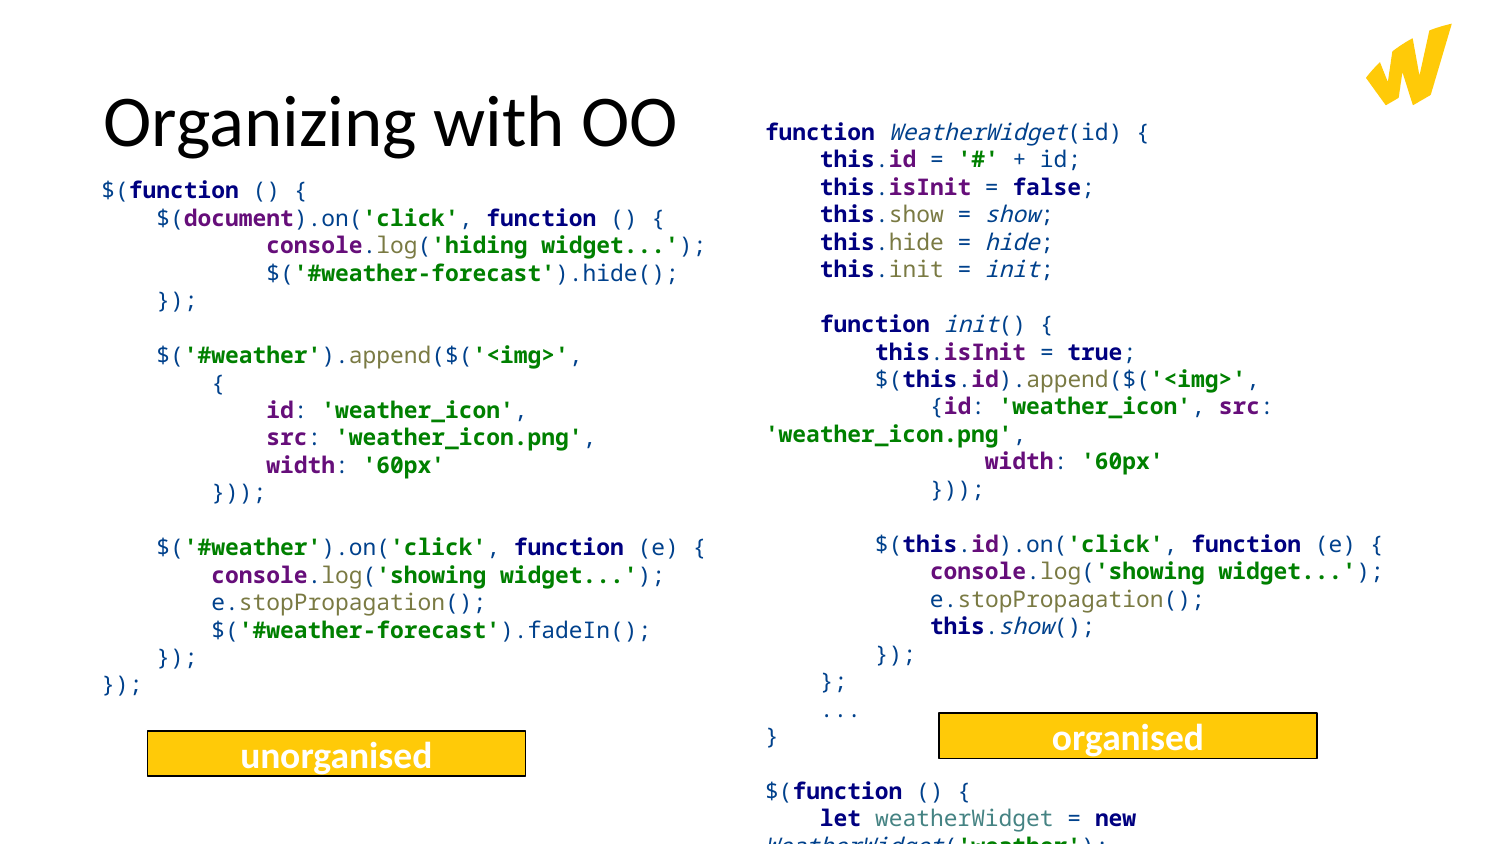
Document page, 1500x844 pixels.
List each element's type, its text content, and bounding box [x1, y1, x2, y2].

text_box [749, 109, 1500, 759]
title Organizing with OO [88, 38, 1191, 196]
list $(function () { $(document).on('click', function () { console.log('hiding widget...'); $('#weather-forecast').hide(); }); $('#weather').append($('<img>', { id: 'weather_icon', src: 'weather_icon.png', width: '60px' })); $('#weather').on('click', function (e) { console.log('showing widget...'); e.stopPropagation(); $('#weather-forecast').fadeIn(); }); }); [86, 168, 1447, 839]
text_box unorganised [147, 730, 526, 777]
